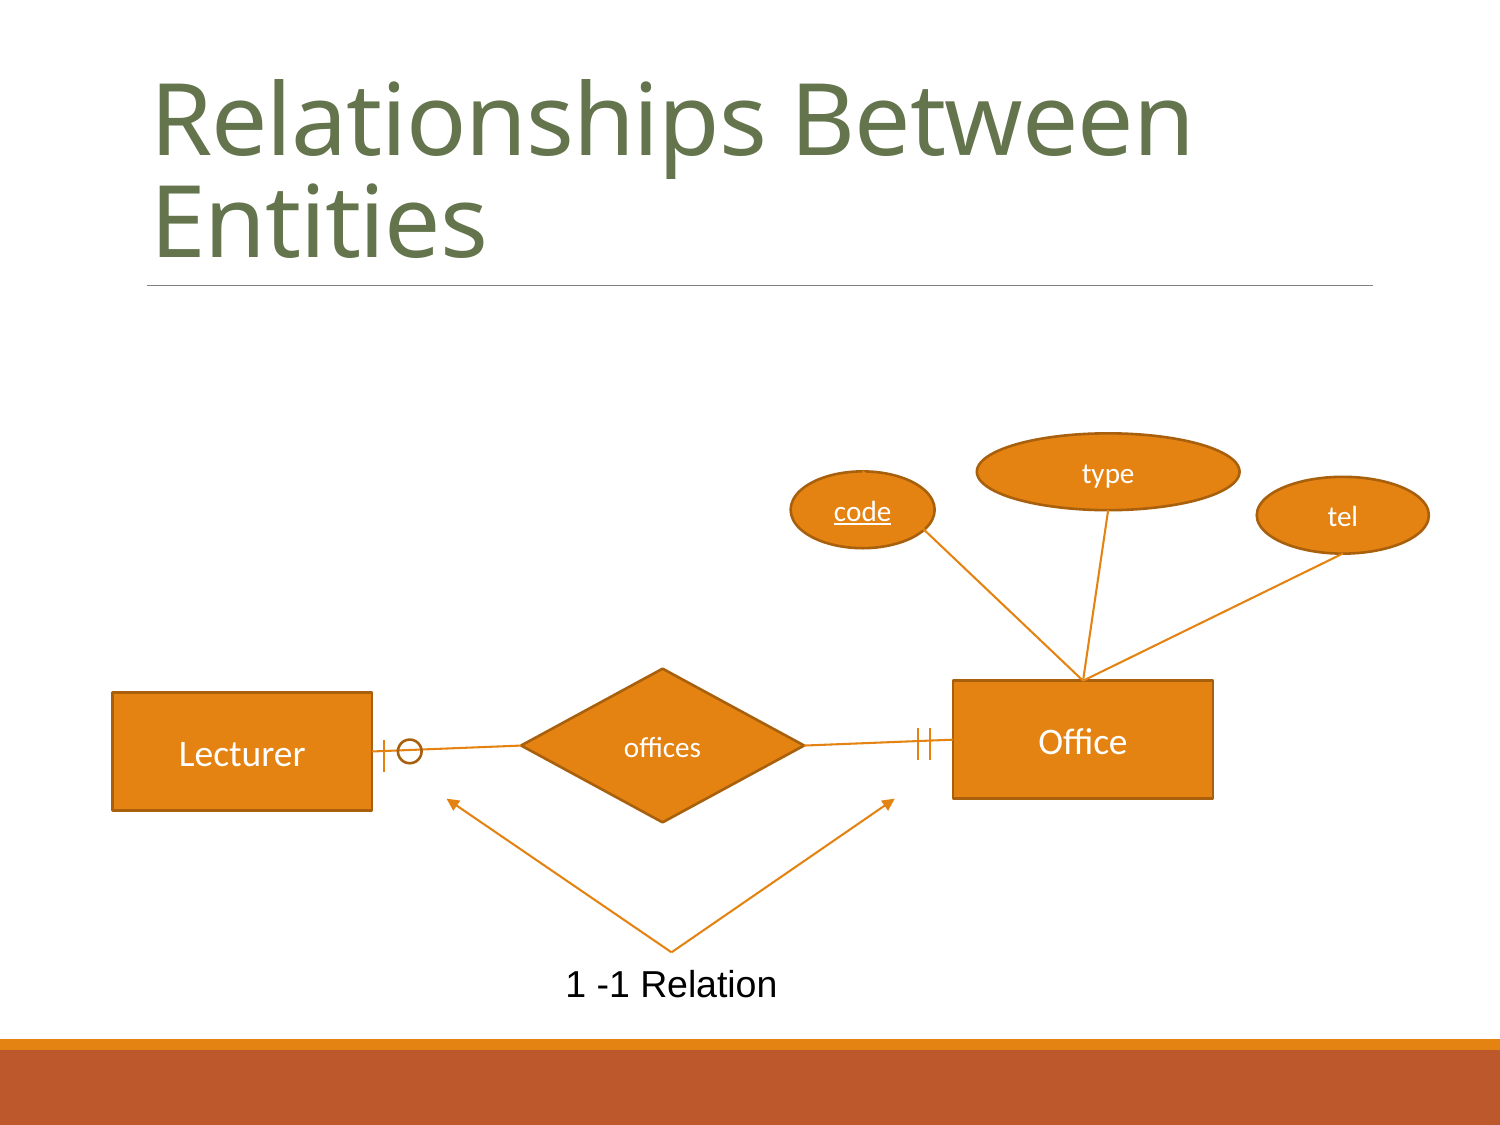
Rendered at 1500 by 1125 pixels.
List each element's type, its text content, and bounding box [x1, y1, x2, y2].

text_box Lecturer [111, 691, 373, 812]
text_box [1082, 553, 1344, 682]
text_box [371, 745, 381, 753]
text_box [393, 745, 522, 753]
text_box [399, 759, 421, 765]
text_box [861, 470, 1084, 682]
text_box offices [523, 667, 801, 795]
text_box type [976, 432, 1241, 512]
text_box code [789, 470, 861, 550]
text_box Office [952, 689, 1214, 800]
text_box 1 -1 Relation [550, 960, 793, 1012]
text_box tel [1255, 475, 1431, 555]
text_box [1091, 509, 1109, 550]
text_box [803, 739, 914, 747]
text_box [400, 738, 419, 742]
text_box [671, 798, 896, 953]
text_box Relationships Between Entities [135, 46, 1374, 285]
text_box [446, 798, 670, 953]
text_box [938, 739, 954, 747]
